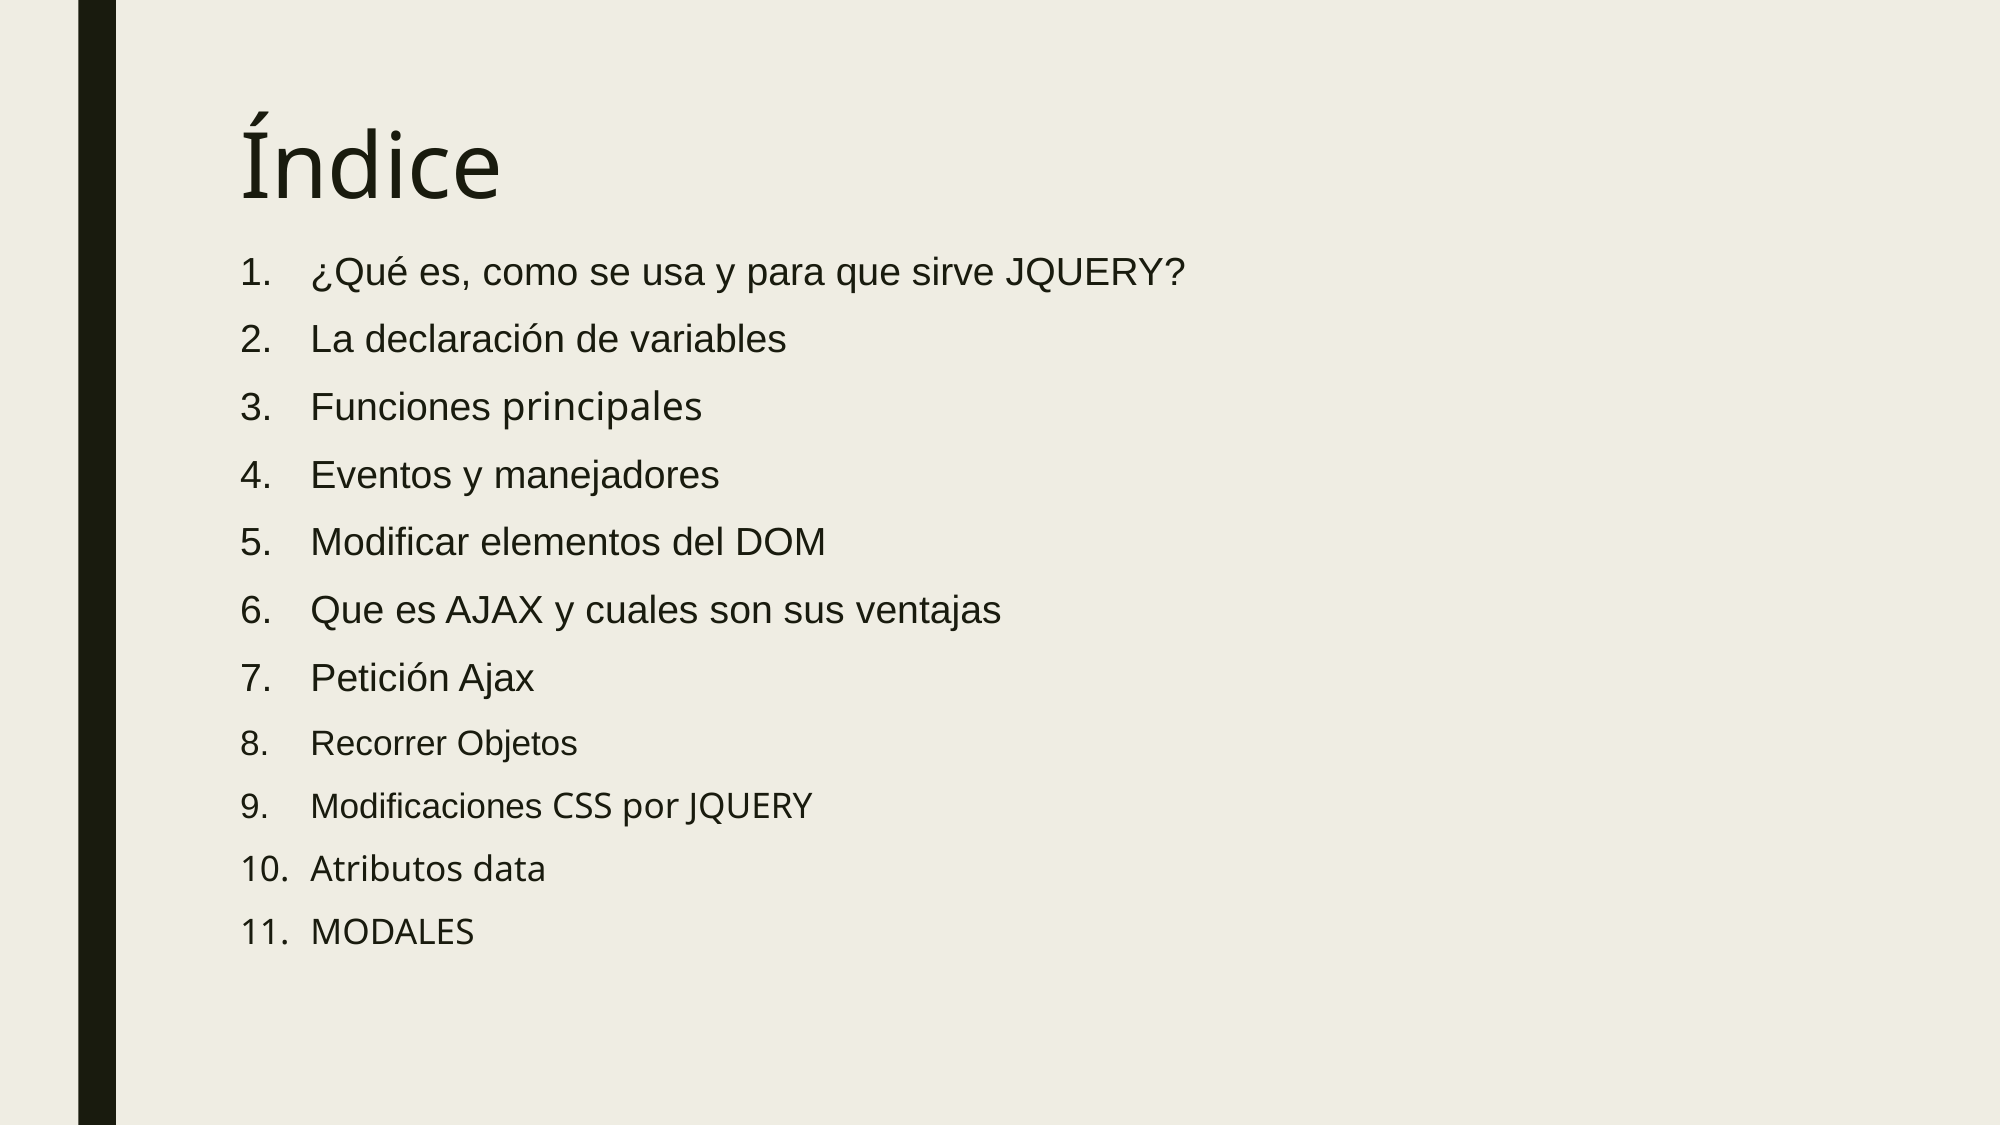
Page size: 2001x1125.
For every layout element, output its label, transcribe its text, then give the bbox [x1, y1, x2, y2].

title Índice [225, 112, 1800, 242]
list ¿Qué es, como se usa y para que sirve JQUERY? La declaración de variables Funciones principales Eventos y manejadores Modificar elementos del DOM Que es AJAX y cuales son sus ventajas Petición Ajax Recorrer Objetos Modificaciones CSS por JQUERY Atributos data MODALES [225, 242, 1800, 963]
